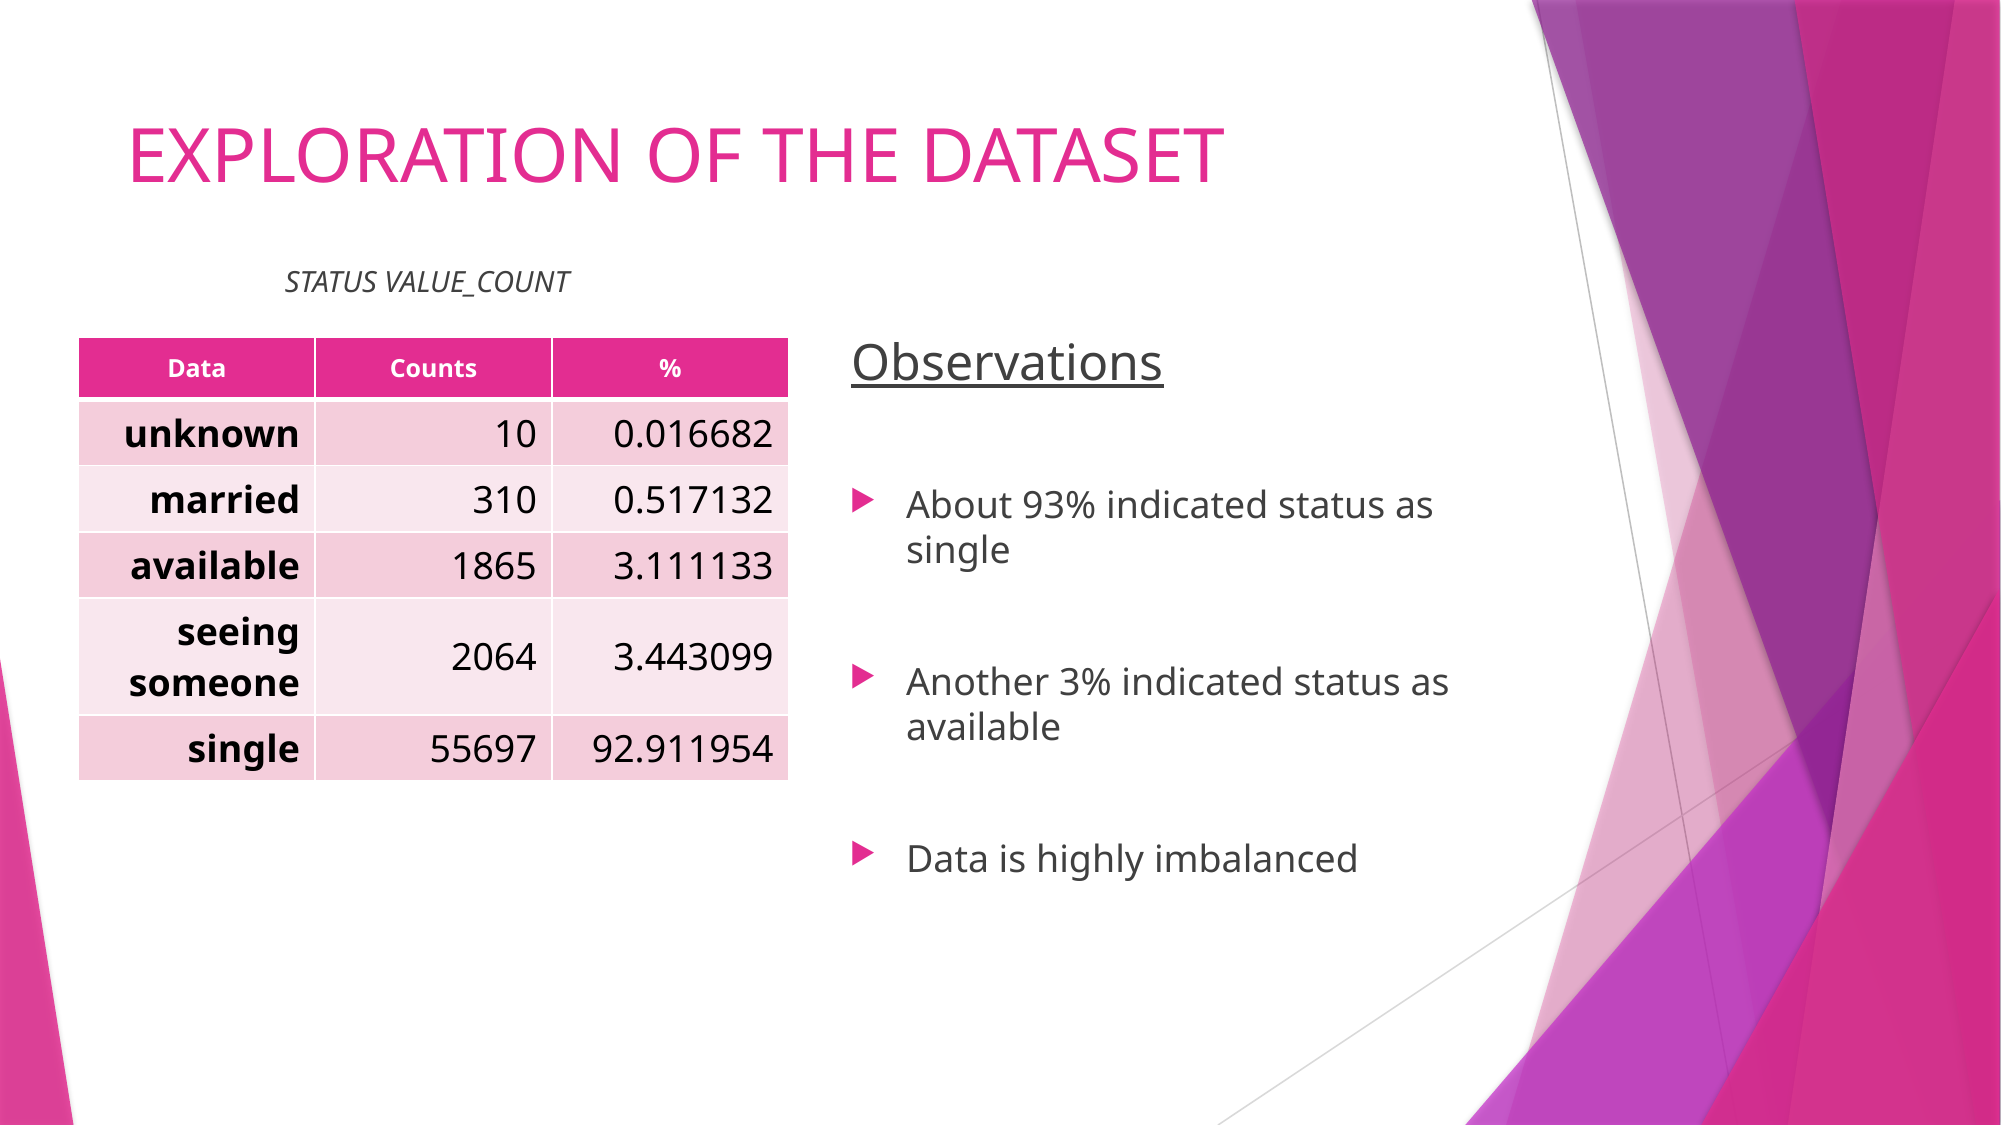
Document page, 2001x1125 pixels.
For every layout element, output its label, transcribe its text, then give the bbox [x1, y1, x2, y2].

table_cell 310 [316, 466, 551, 531]
table_cell 0.016682 [553, 402, 788, 465]
table_cell seeing someone [79, 599, 314, 714]
title EXPLORATION OF THE DATASET [111, 99, 1522, 317]
table_cell 10 [316, 402, 551, 465]
table_cell 3.443099 [553, 599, 788, 714]
table_cell available [79, 533, 314, 597]
table_cell 1865 [316, 533, 551, 597]
table_cell unknown [79, 402, 314, 465]
table_header % [553, 338, 788, 397]
table_header Data [79, 338, 314, 397]
list STATUS VALUE_COUNT [117, 229, 737, 307]
table_header Counts [316, 338, 551, 397]
table_cell 55697 [316, 716, 551, 780]
table_cell 0.517132 [553, 466, 788, 531]
table_cell 2064 [316, 599, 551, 714]
table_cell married [79, 466, 314, 531]
list Observations [836, 303, 1523, 399]
list About 93% indicated status as single Another 3% indicated status as available Data is highly imbalanced [834, 473, 1522, 991]
table_cell 3.111133 [553, 533, 788, 597]
table_cell single [79, 716, 314, 780]
table_cell 92.911954 [553, 716, 788, 780]
